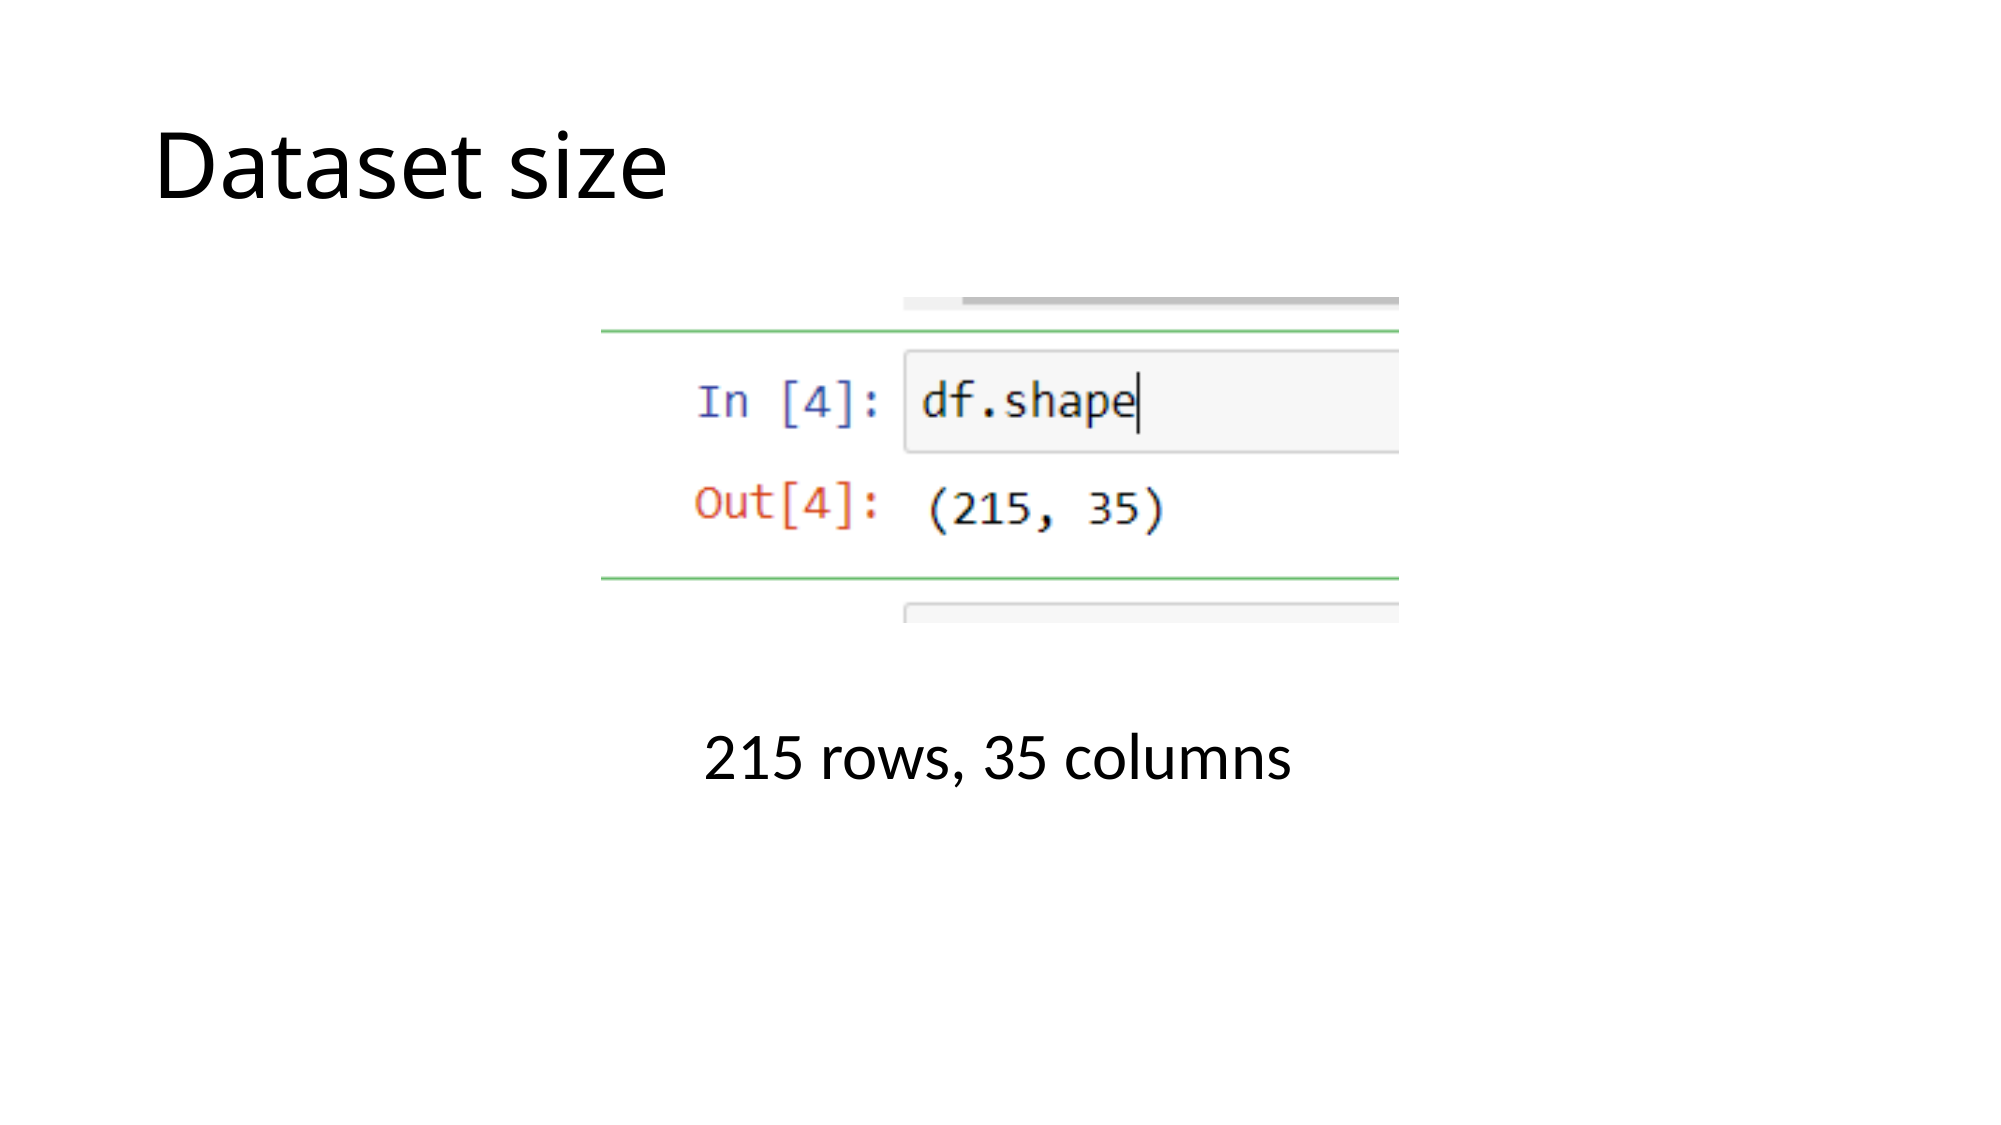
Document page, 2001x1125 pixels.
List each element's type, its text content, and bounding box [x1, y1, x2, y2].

title Dataset size [137, 59, 1863, 278]
text_box 215 rows, 35 columns [689, 705, 1311, 801]
picture [601, 297, 1399, 623]
